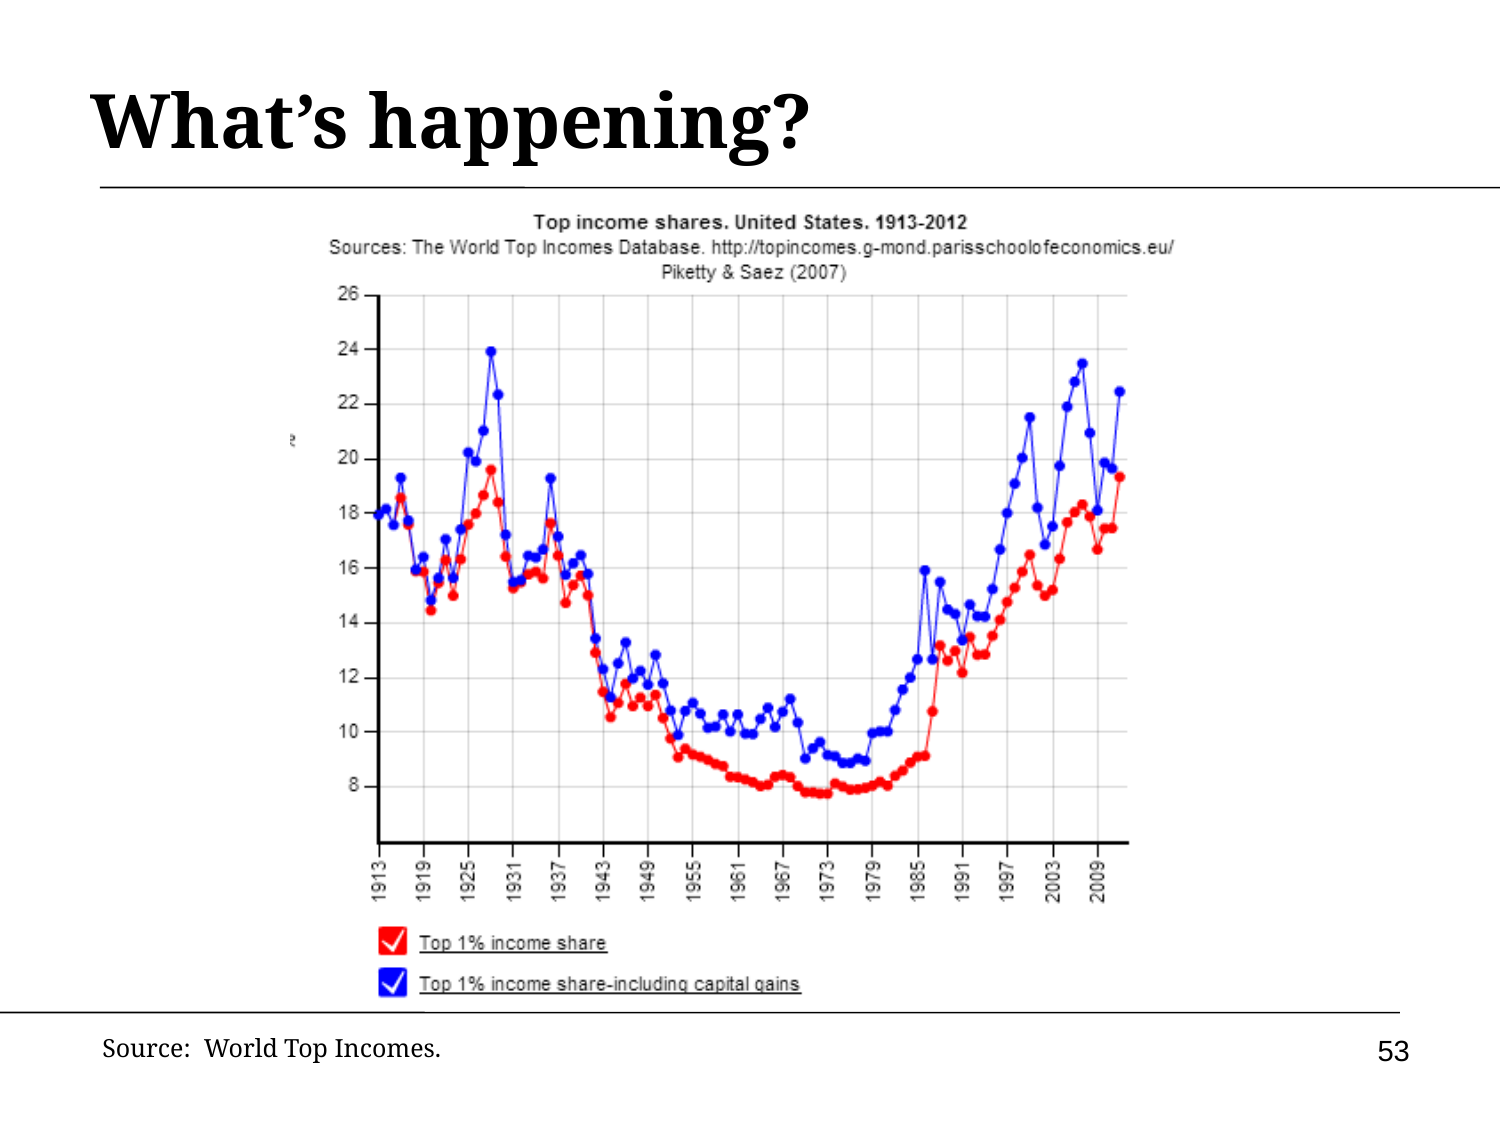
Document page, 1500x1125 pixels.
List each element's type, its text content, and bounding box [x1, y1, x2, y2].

text_box Source: World Top Incomes. [87, 1025, 813, 1070]
slide_number 53 [1074, 1024, 1426, 1103]
picture [290, 192, 1213, 1007]
title What’s happening? [74, 49, 1426, 188]
